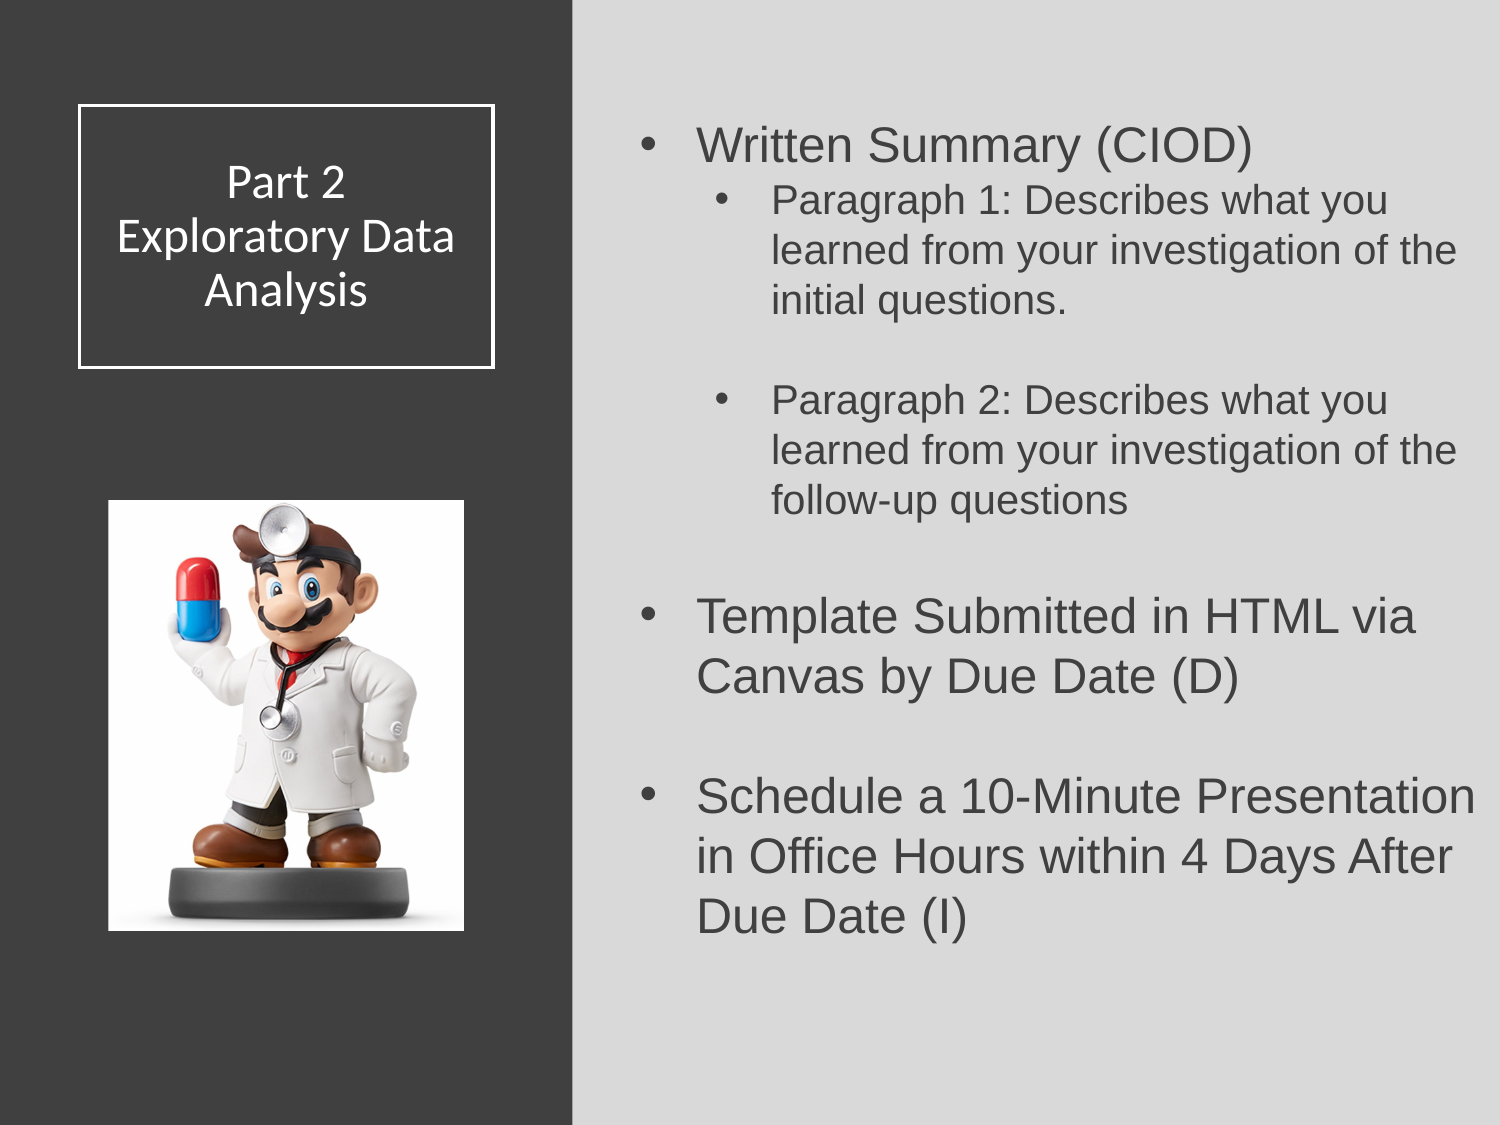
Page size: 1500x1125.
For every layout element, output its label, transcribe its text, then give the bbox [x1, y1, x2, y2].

text_box Written Summary (CIOD) Paragraph 1: Describes what you learned from your investigation of the initial questions. Paragraph 2: Describes what you learned from your investigation of the follow-up questions Template Submitted in HTML via Canvas by Due Date (D) Schedule a 10-Minute Presentation in Office Hours within 4 Days After Due Date (I) [624, 105, 1500, 951]
title Part 2 Exploratory Data Analysis [78, 105, 494, 368]
text_box [0, 0, 573, 1125]
picture [107, 499, 465, 931]
